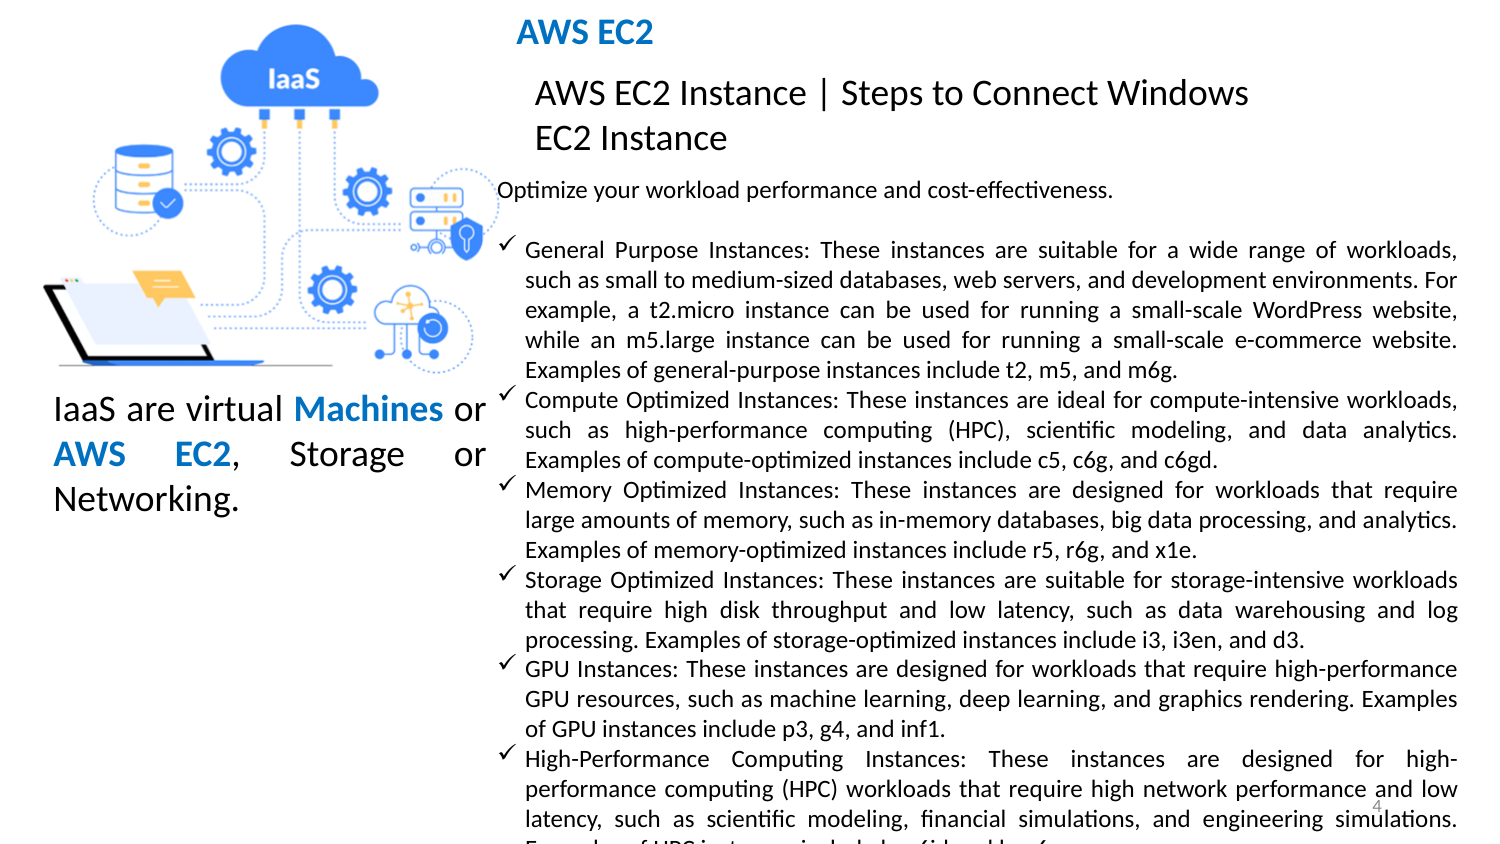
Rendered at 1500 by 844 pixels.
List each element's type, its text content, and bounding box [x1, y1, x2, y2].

text_box AWS EC2 Instance | Steps to Connect Windows EC2 Instance [520, 60, 1271, 166]
text_box Optimize your workload performance and cost-effectiveness. General Purpose Instances: These instances are suitable for a wide range of workloads, such as small to medium-sized databases, web servers, and development environments. For example, a t2.micro instance can be used for running a small-scale WordPress website, while an m5.large instance can be used for running a small-scale e-commerce website. Examples of general-purpose instances include t2, m5, and m6g. Compute Optimized Instances: These instances are ideal for compute-intensive workloads, such as high-performance computing (HPC), scientific modeling, and data analytics. Examples of compute-optimized instances include c5, c6g, and c6gd. Memory Optimized Instances: These instances are designed for workloads that require large amounts of memory, such as in-memory databases, big data processing, and analytics. Examples of memory-optimized instances include r5, r6g, and x1e. Storage Optimized Instances: These instances are suitable for storage-intensive workloads that require high disk throughput and low latency, such as data warehousing and log processing. Examples of storage-optimized instances include i3, i3en, and d3. GPU Instances: These instances are designed for workloads that require high-performance GPU resources, such as machine learning, deep learning, and graphics rendering. Examples of GPU instances include p3, g4, and inf1. High-Performance Computing Instances: These instances are designed for high-performance computing (HPC) workloads that require high network performance and low latency, such as scientific modeling, financial simulations, and engineering simulations. Examples of HPC instances include hpc6id and hpc6a. [482, 166, 1475, 844]
text_box AWS EC2 [501, 0, 965, 60]
picture [38, 18, 502, 378]
text_box IaaS are virtual Machines or AWS EC2, Storage or Networking. [38, 378, 482, 527]
